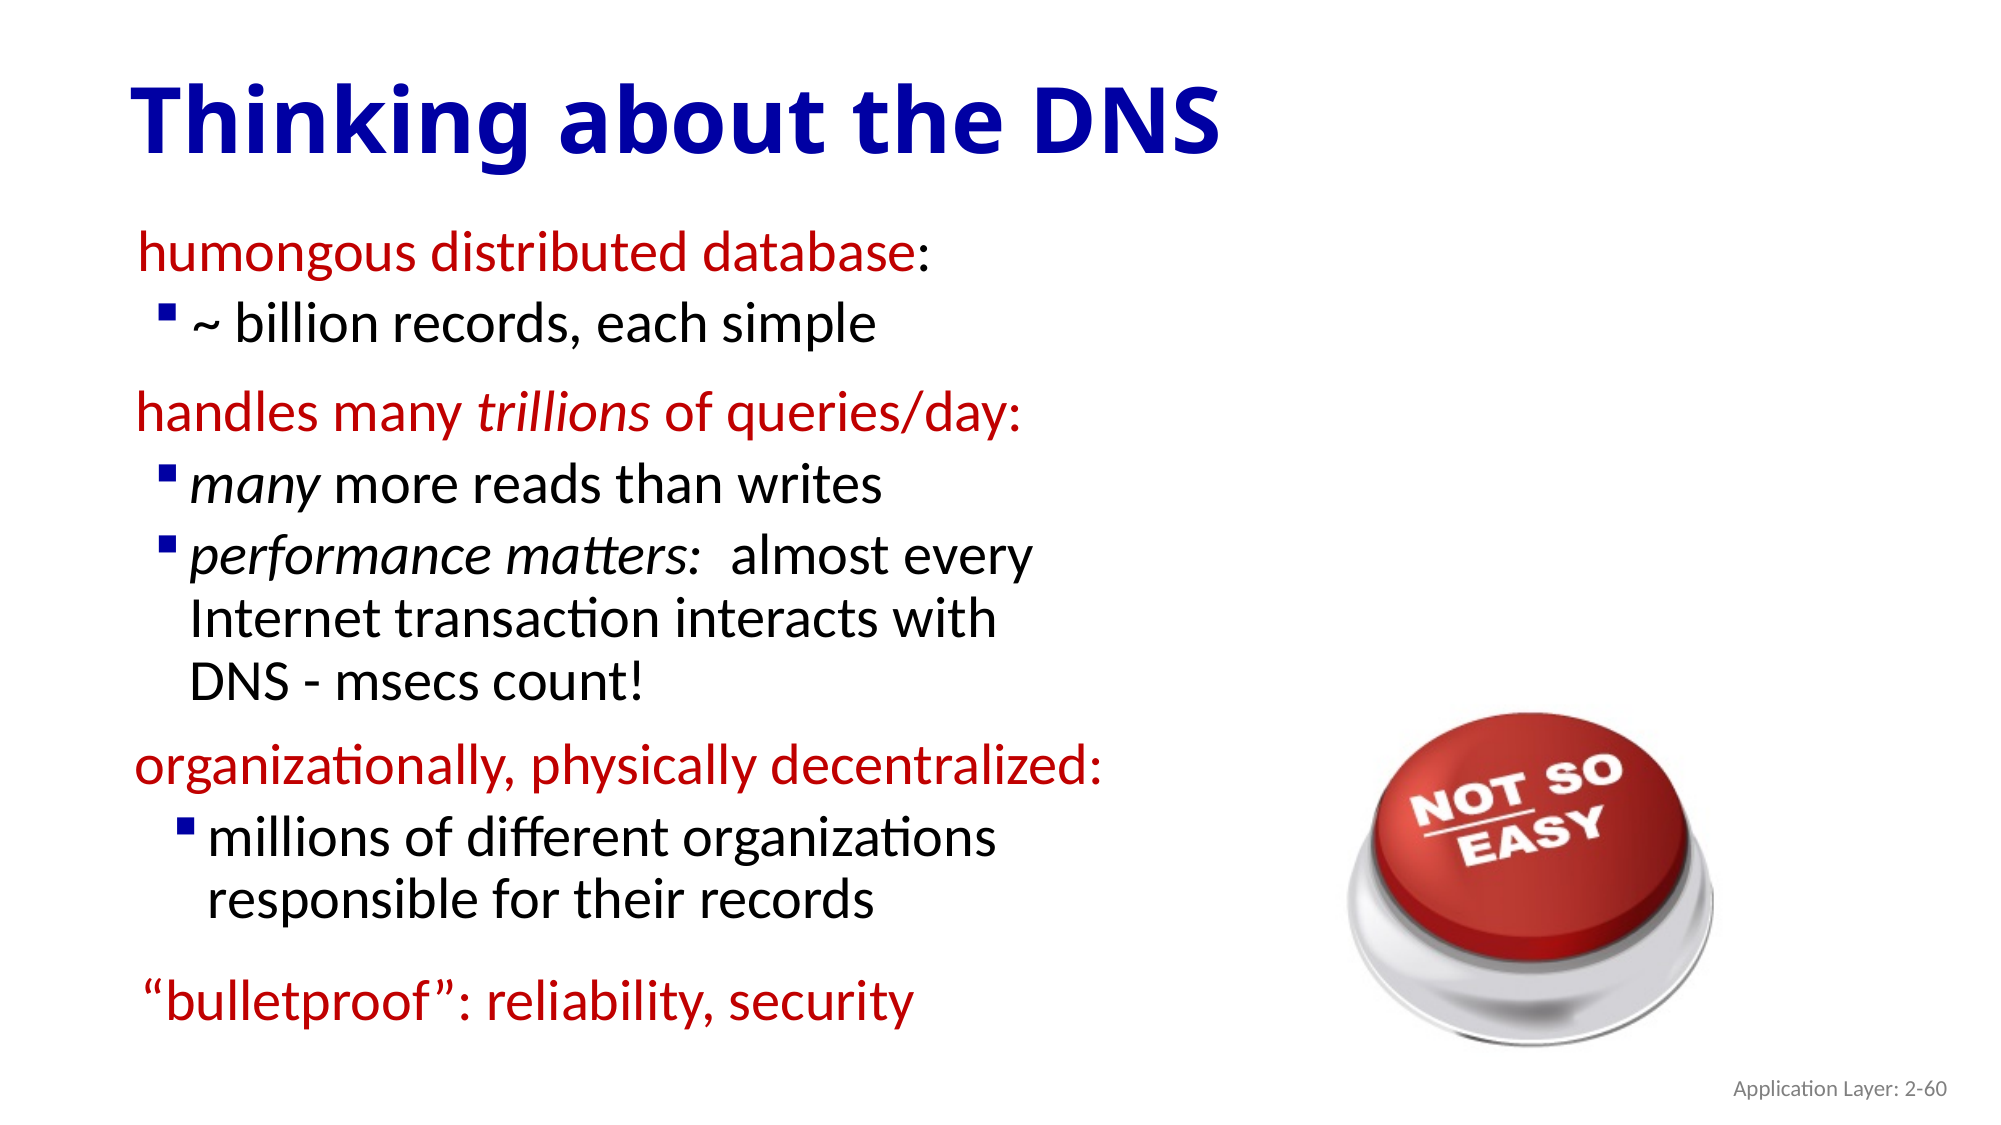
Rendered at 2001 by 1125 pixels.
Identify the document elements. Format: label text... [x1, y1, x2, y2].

text_box humongous distributed database: ~ billion records, each simple [120, 213, 1160, 387]
text_box handles many trillions of queries/day: many more reads than writes performance matters: almost every Internet transaction interacts with DNS - msecs count! [117, 374, 1098, 727]
slide_number Application Layer: 2-60 [1512, 1056, 1963, 1117]
text_box “bulletproof”: reliability, security [123, 963, 1278, 1056]
text_box organizationally, physically decentralized: millions of different organizations responsible for their records [117, 727, 1273, 950]
picture [1297, 679, 1780, 1082]
title Thinking about the DNS [114, 50, 1840, 197]
